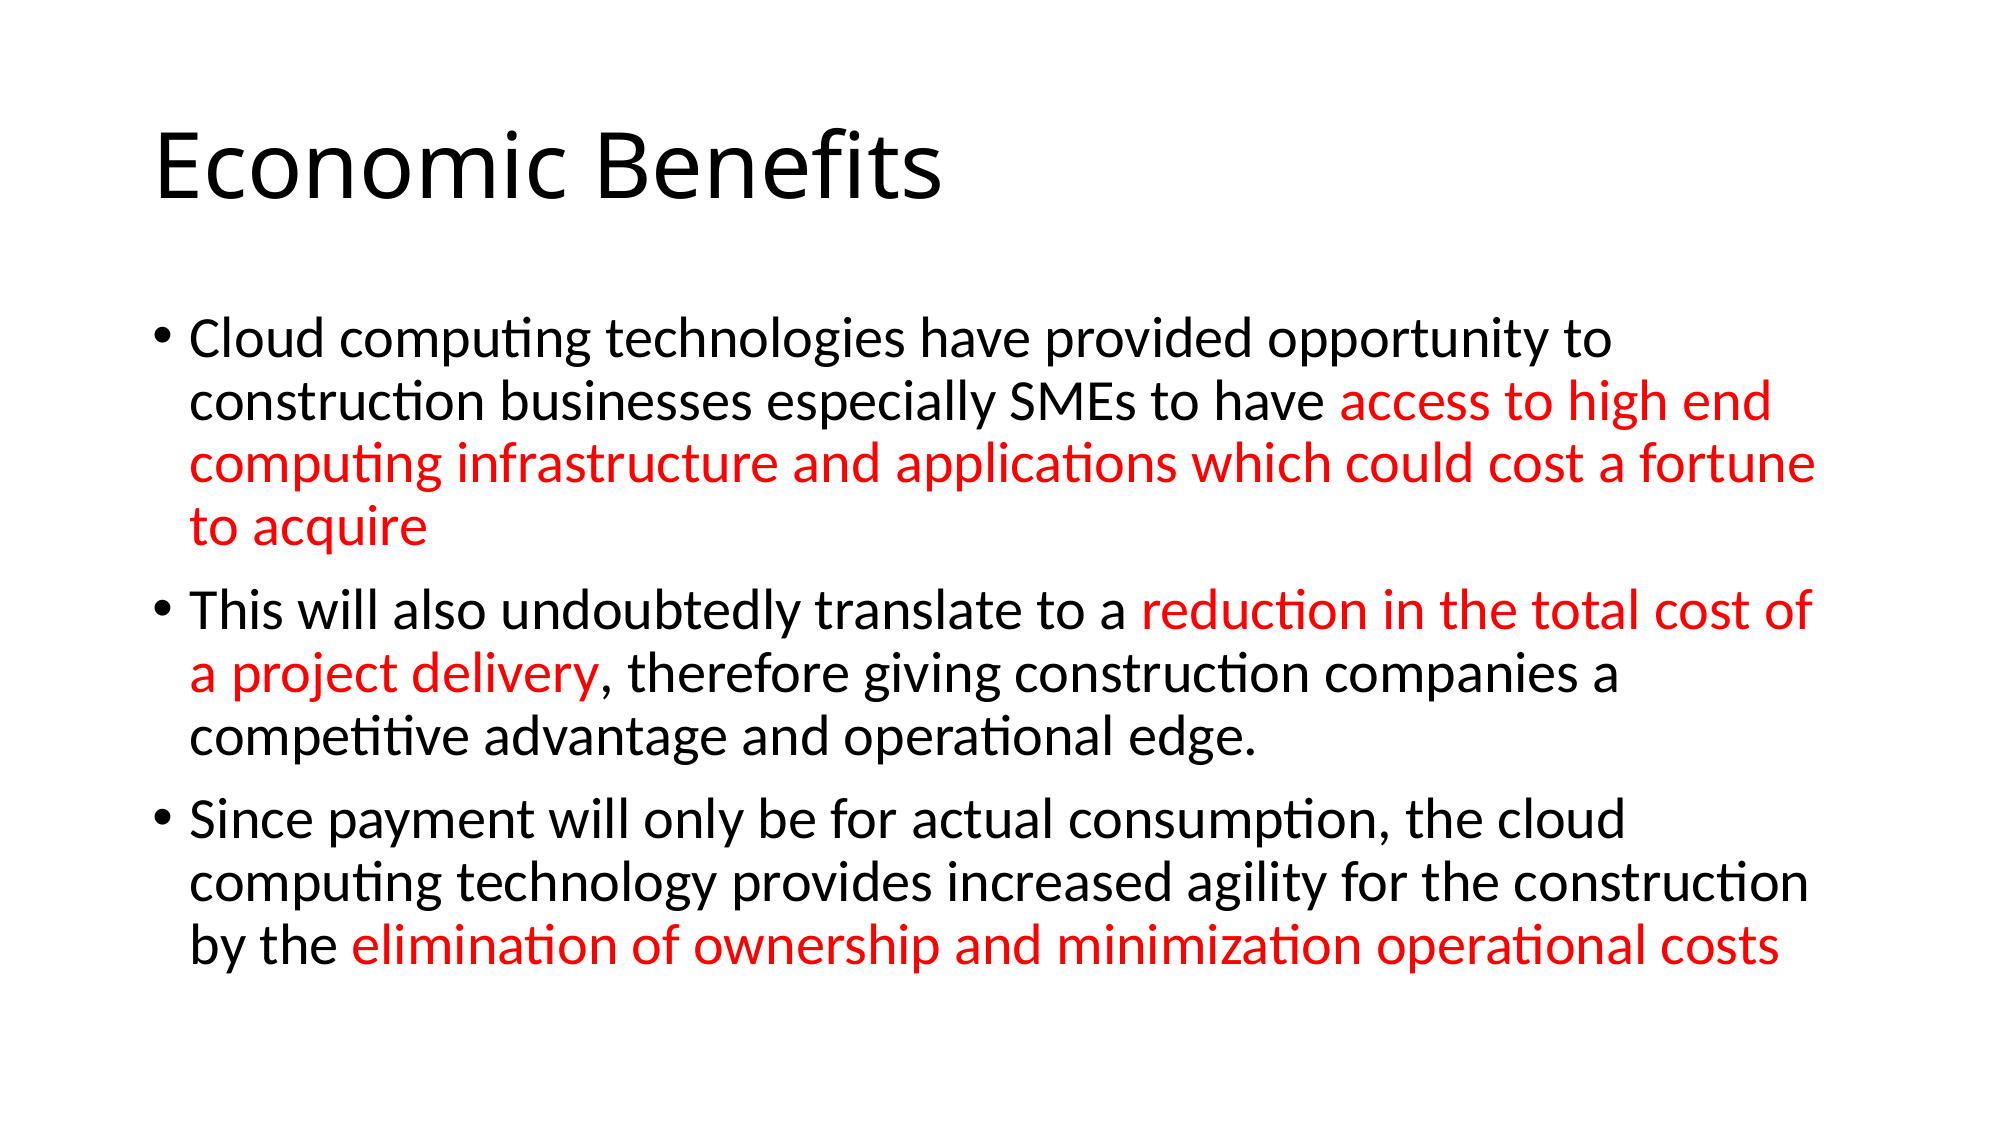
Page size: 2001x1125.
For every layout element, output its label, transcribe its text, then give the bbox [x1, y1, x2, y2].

list Cloud computing technologies have provided opportunity to construction businesses especially SMEs to have access to high end computing infrastructure and applications which could cost a fortune to acquire This will also undoubtedly translate to a reduction in the total cost of a project delivery, therefore giving construction companies a competitive advantage and operational edge. Since payment will only be for actual consumption, the cloud computing technology provides increased agility for the construction by the elimination of ownership and minimization operational costs [137, 299, 1863, 1014]
title Economic Benefits [137, 59, 1863, 278]
